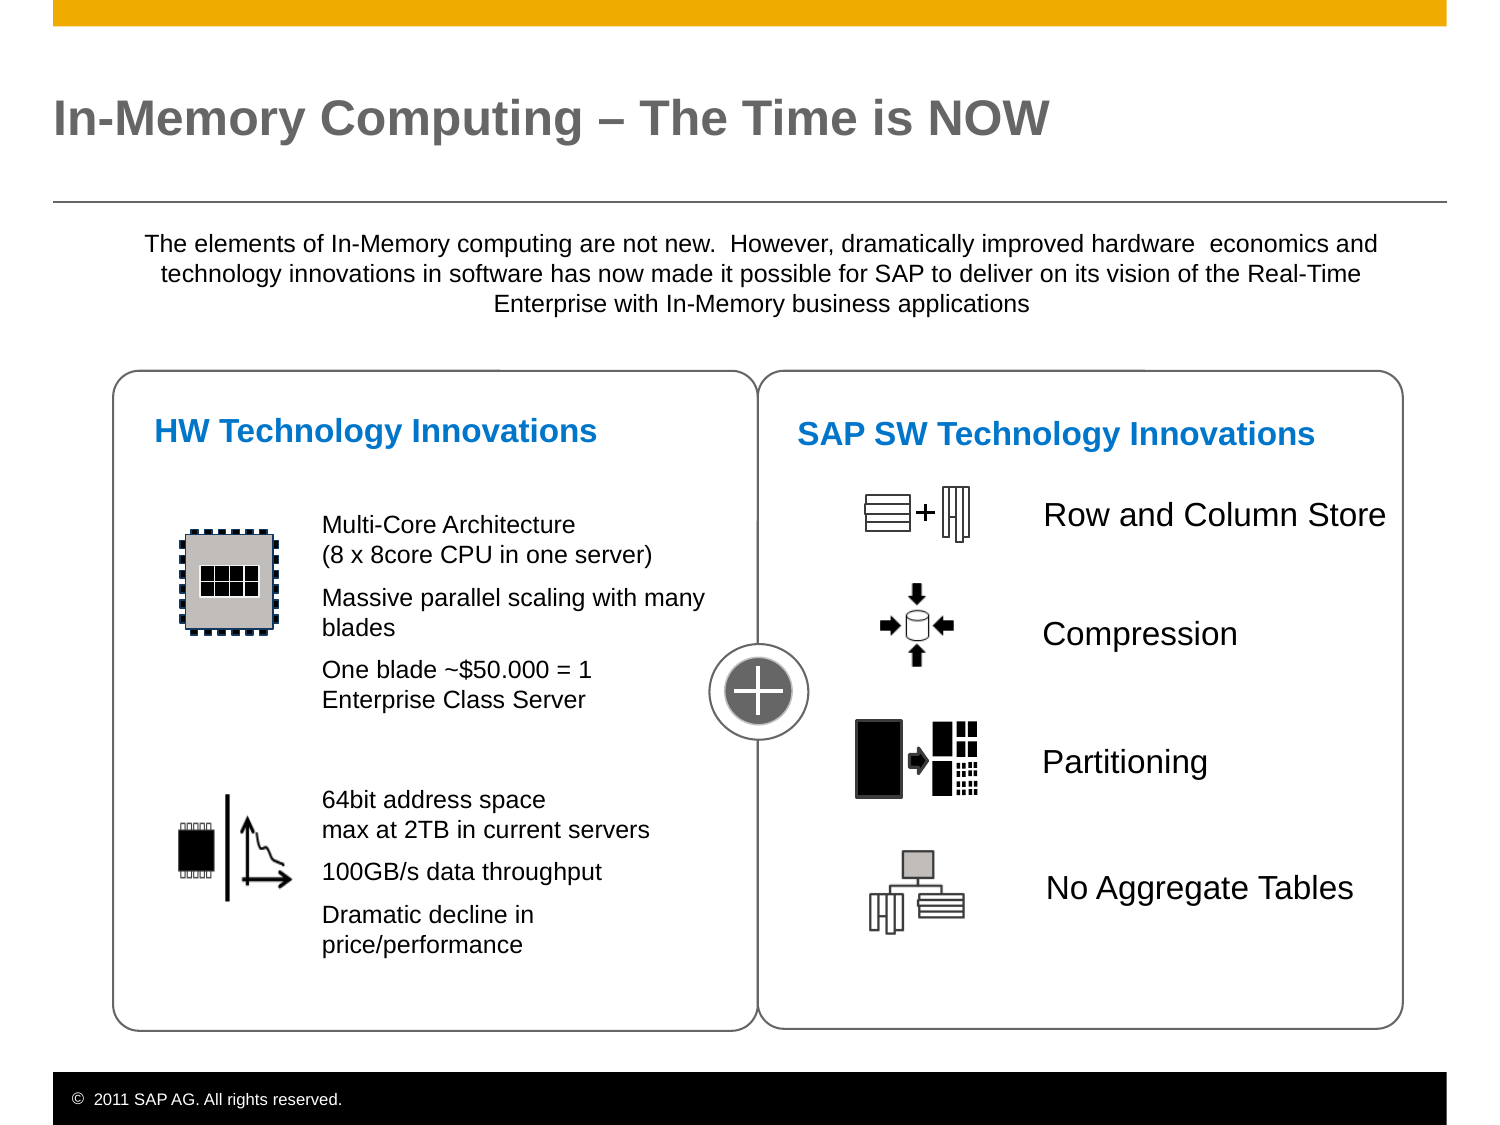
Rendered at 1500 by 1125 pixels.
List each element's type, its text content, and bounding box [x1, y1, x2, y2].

text_box 64bit address space max at 2TB in current servers 100GB/s data throughput Dramatic decline in price/performance [307, 776, 678, 966]
text_box Multi-Core Architecture (8 x 8core CPU in one server) Massive parallel scaling with many blades One blade ~$50.000 = 1 Enterprise Class Server [307, 501, 722, 721]
text_box SAP SW Technology Innovations [782, 404, 1383, 460]
text_box [113, 370, 758, 1031]
text_box Compression [1027, 604, 1254, 659]
text_box [726, 644, 792, 656]
text_box HW Technology Innovations [139, 401, 665, 457]
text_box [724, 656, 793, 726]
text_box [856, 720, 978, 798]
text_box Row and Column Store [1028, 486, 1403, 541]
text_box [737, 735, 781, 740]
picture [879, 582, 955, 669]
title In-Memory Computing – The Time is NOW [53, 53, 1447, 178]
picture [868, 848, 966, 936]
picture [176, 793, 308, 903]
text_box Partitioning [1027, 732, 1224, 788]
text_box No Aggregate Tables [1031, 858, 1370, 914]
text_box The elements of In-Memory computing are not new. However, dramatically improved hardware economics and technology innovations in software has now made it possible for SAP to deliver on its vision of the Real-Time Enterprise with In-Memory business applications [117, 220, 1408, 325]
text_box [758, 370, 1403, 1029]
text_box [796, 660, 809, 722]
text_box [179, 529, 279, 636]
picture [863, 469, 971, 544]
